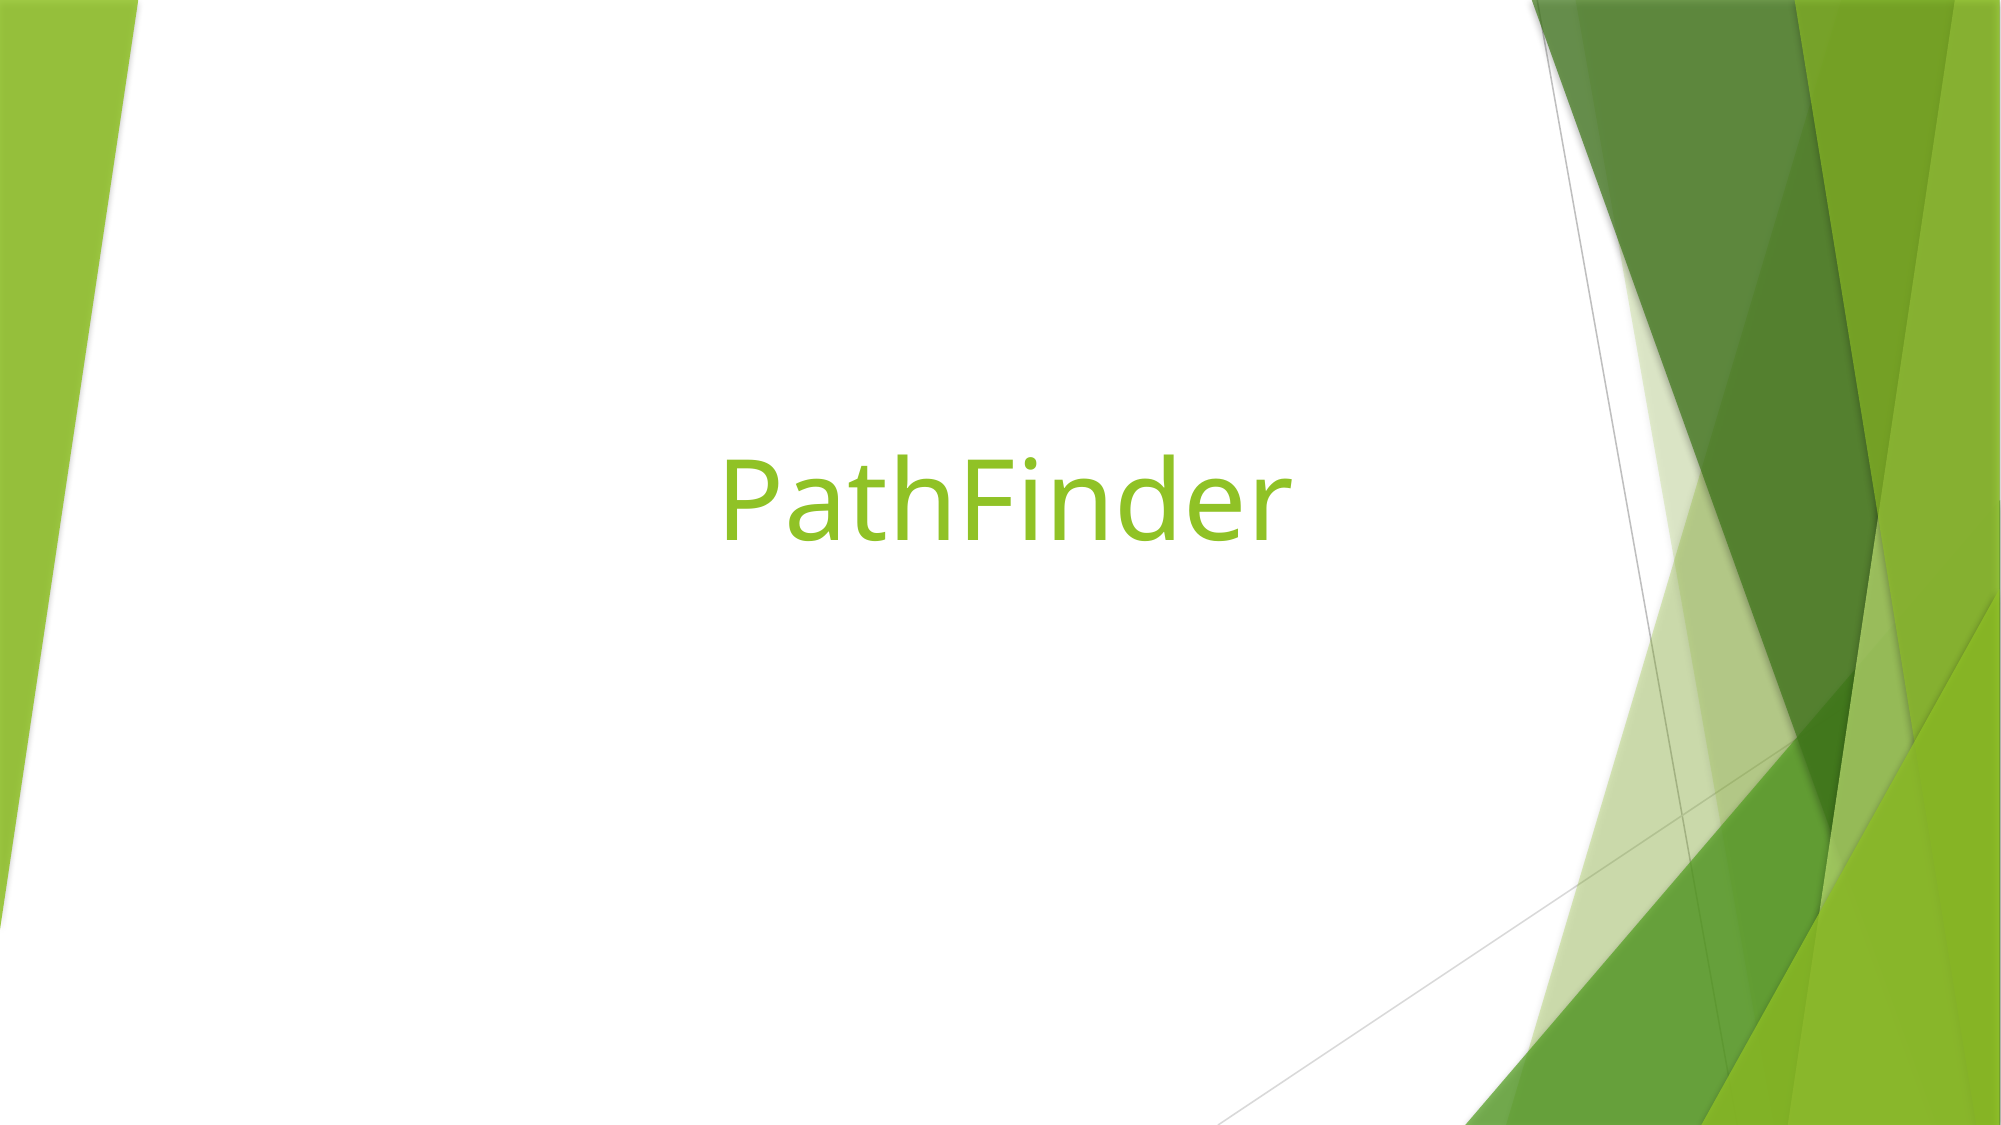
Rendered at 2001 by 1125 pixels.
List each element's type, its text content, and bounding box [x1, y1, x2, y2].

title PathFinder [35, 300, 1310, 571]
